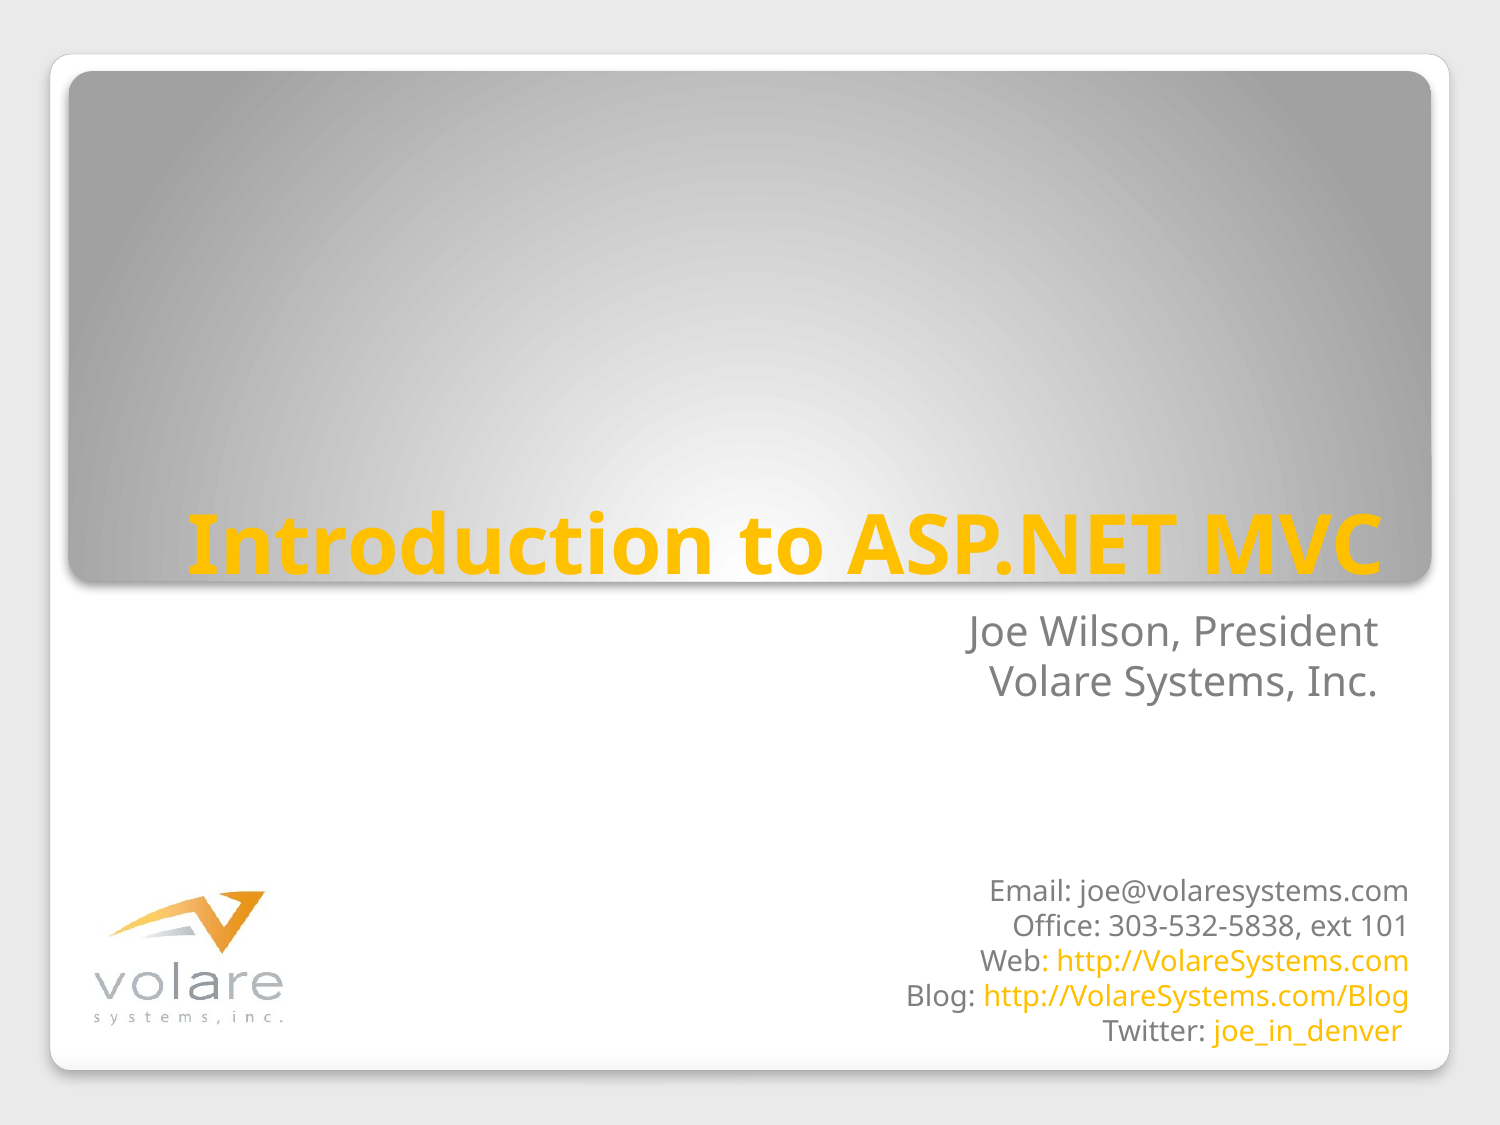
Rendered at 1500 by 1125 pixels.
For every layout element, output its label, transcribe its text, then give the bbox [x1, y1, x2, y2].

title Introduction to ASP.NET MVC [118, 298, 1394, 599]
picture [87, 887, 288, 1029]
text_box Email: joe@volaresystems.com Office: 303-532-5838, ext 101 Web: http://VolareSystems.com Blog: http://VolareSystems.com/Blog Twitter: joe_in_denver [587, 864, 1425, 1055]
subtitle Joe Wilson, President Volare Systems, Inc. [118, 604, 1394, 755]
